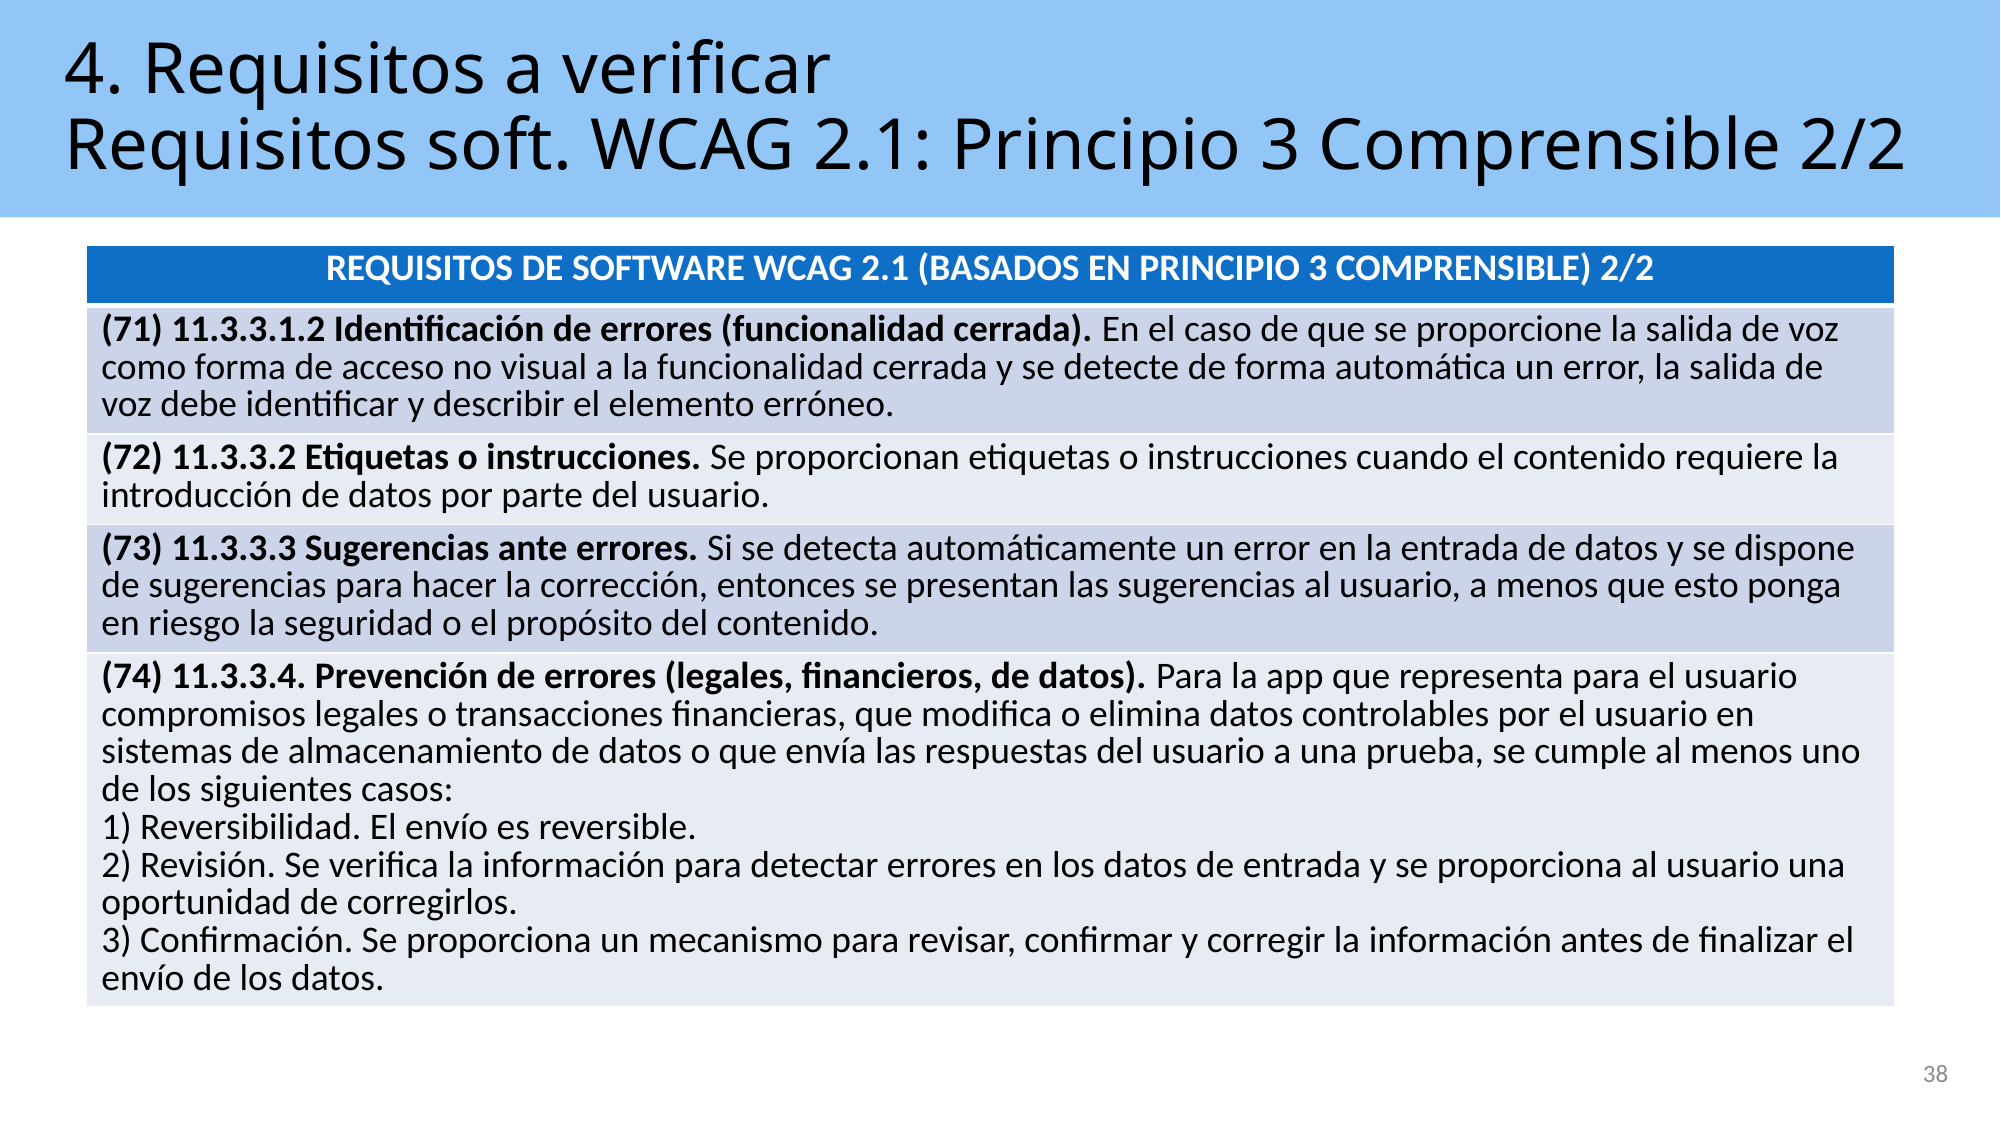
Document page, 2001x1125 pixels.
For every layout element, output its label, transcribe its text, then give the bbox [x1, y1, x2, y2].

table_header REQUISITOS DE SOFTWARE WCAG 2.1 (BASADOS EN PRINCIPIO 3 COMPRENSIBLE) 2/2 [87, 246, 1894, 303]
table_cell (74) 11.3.3.4. Prevención de errores (legales, financieros, de datos). Para la app que representa para el usuario compromisos legales o transacciones financieras, que modifica o elimina datos controlables por el usuario en sistemas de almacenamiento de datos o que envía las respuestas del usuario a una prueba, se cumple al menos uno de los siguientes casos: 1) Reversibilidad. El envío es reversible. 2) Revisión. Se verifica la información para detectar errores en los datos de entrada y se proporciona al usuario una oportunidad de corregirlos. 3) Confirmación. Se proporciona un mecanismo para revisar, confirmar y corregir la información antes de finalizar el envío de los datos. [87, 654, 1894, 1006]
title 4. Requisitos a verificar Requisitos soft. WCAG 2.1: Principio 3 Comprensible 2/2 [0, 0, 2000, 218]
table_cell (72) 11.3.3.2 Etiquetas o instrucciones. Se proporcionan etiquetas o instrucciones cuando el contenido requiere la introducción de datos por parte del usuario. [87, 435, 1894, 524]
slide_number 38 [1513, 1042, 1964, 1103]
table_cell (73) 11.3.3.3 Sugerencias ante errores. Si se detecta automáticamente un error en la entrada de datos y se dispone de sugerencias para hacer la corrección, entonces se presentan las sugerencias al usuario, a menos que esto ponga en riesgo la seguridad o el propósito del contenido. [87, 525, 1894, 652]
table_cell (71) 11.3.3.1.2 Identificación de errores (funcionalidad cerrada). En el caso de que se proporcione la salida de voz como forma de acceso no visual a la funcionalidad cerrada y se detecte de forma automática un error, la salida de voz debe identificar y describir el elemento erróneo. [87, 308, 1894, 433]
